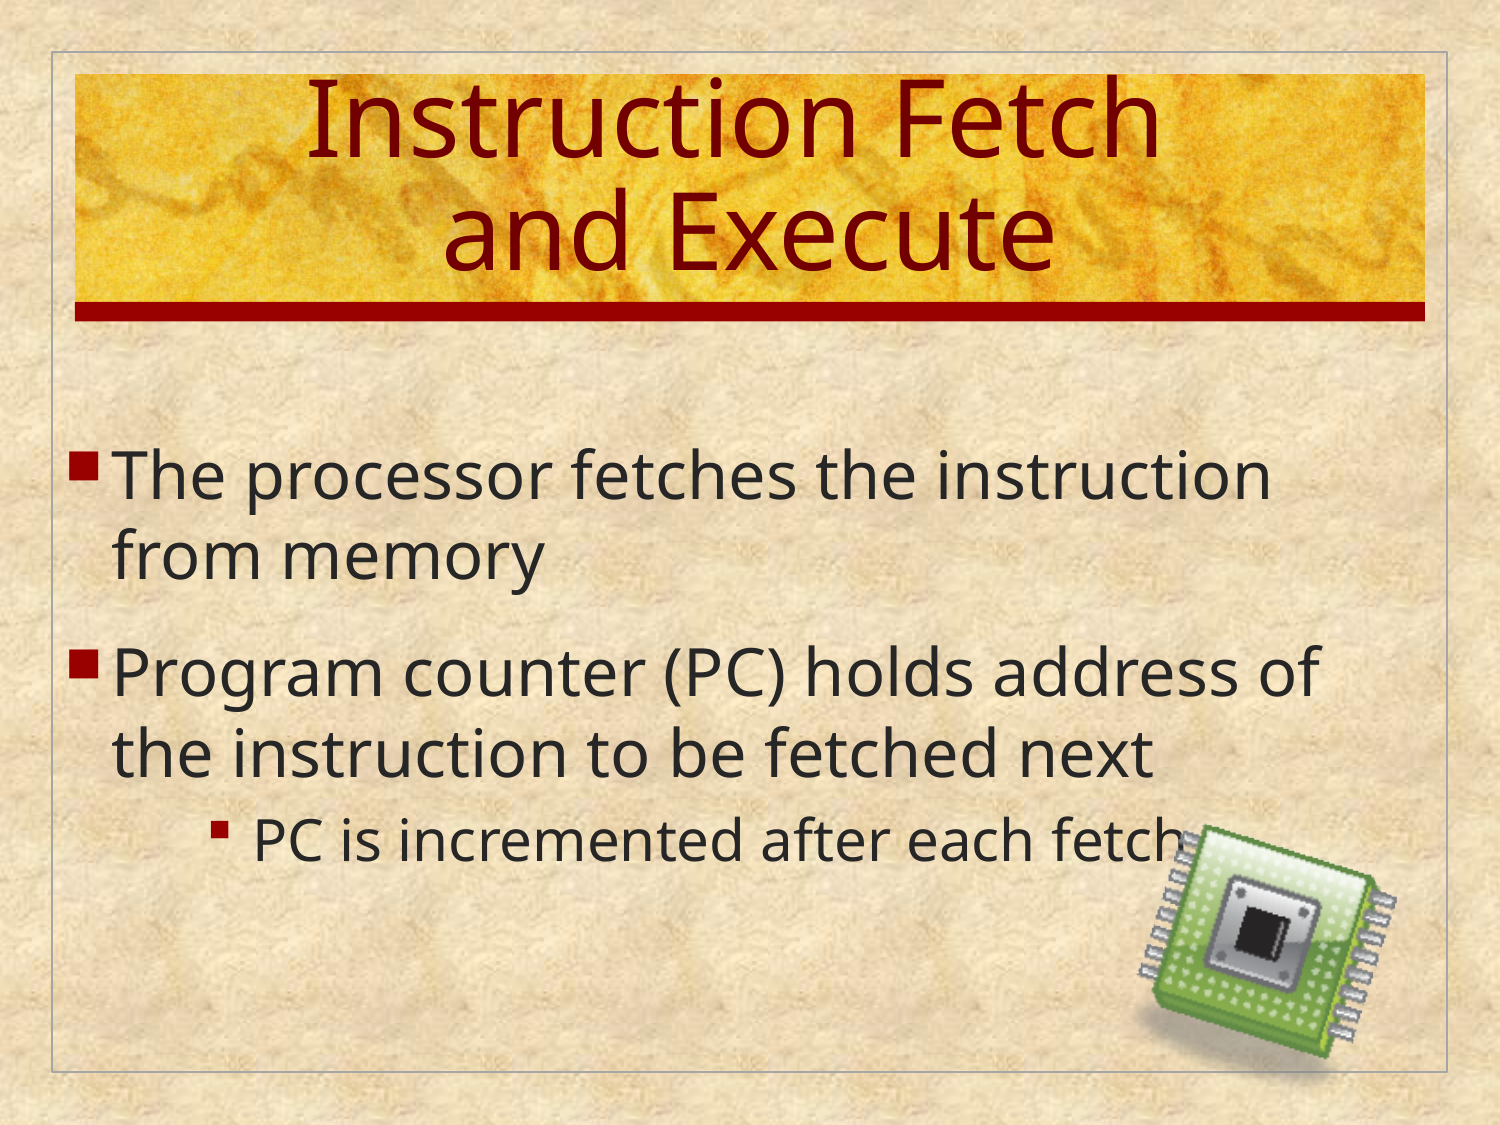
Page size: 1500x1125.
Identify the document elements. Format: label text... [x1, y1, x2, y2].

picture [53, 53, 1446, 425]
picture [1099, 783, 1427, 1113]
picture [0, 0, 1500, 1125]
title Instruction Fetch and Execute [108, 74, 1392, 292]
list The processor fetches the instruction from memory Program counter (PC) holds address of the instruction to be fetched next PC is incremented after each fetch [50, 425, 1450, 1125]
